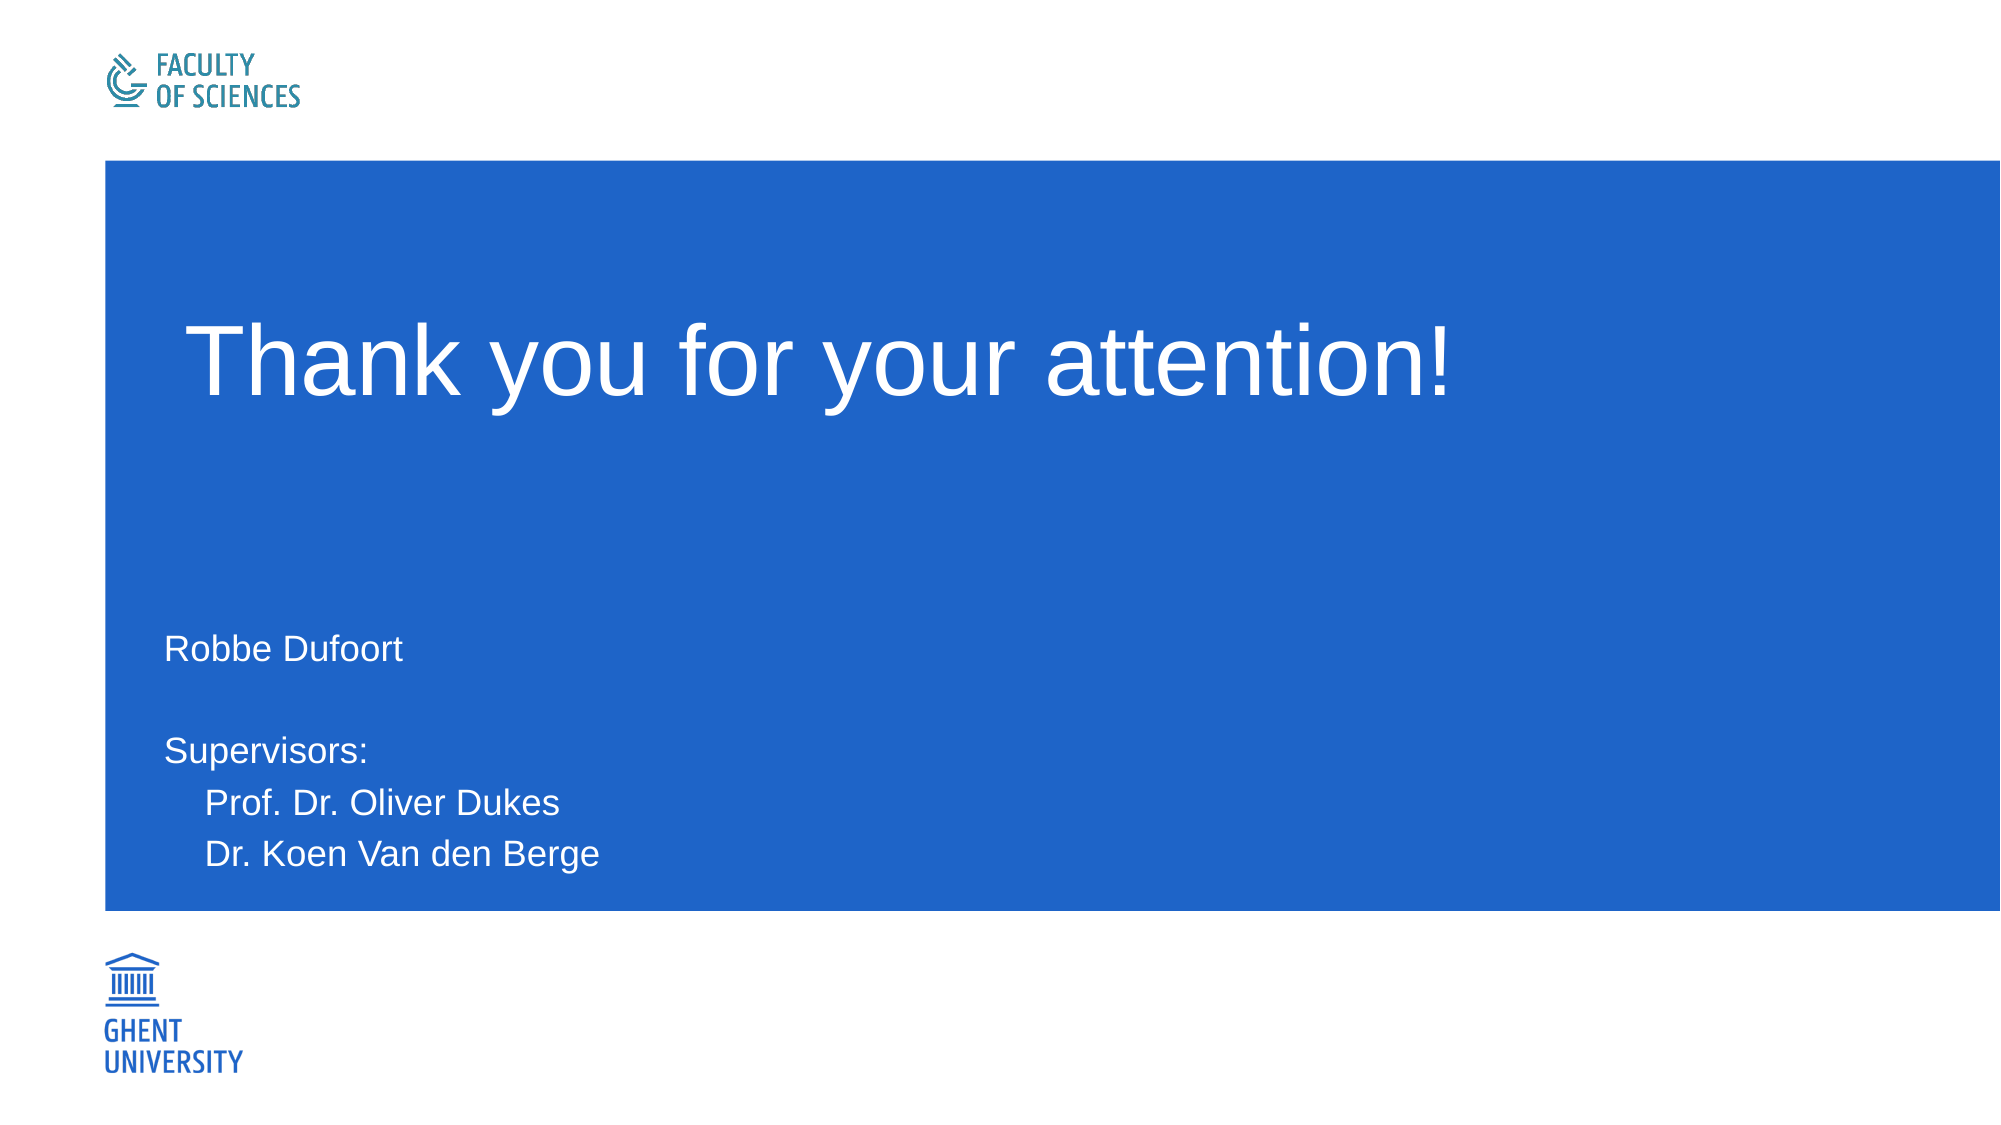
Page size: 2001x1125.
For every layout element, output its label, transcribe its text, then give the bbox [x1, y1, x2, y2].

list Thank you for your attention! [169, 357, 1901, 601]
picture [53, 0, 375, 161]
picture [52, 912, 319, 1125]
title Robbe Dufoort Supervisors: Prof. Dr. Oliver Dukes Dr. Koen Van den Berge [148, 609, 1005, 867]
